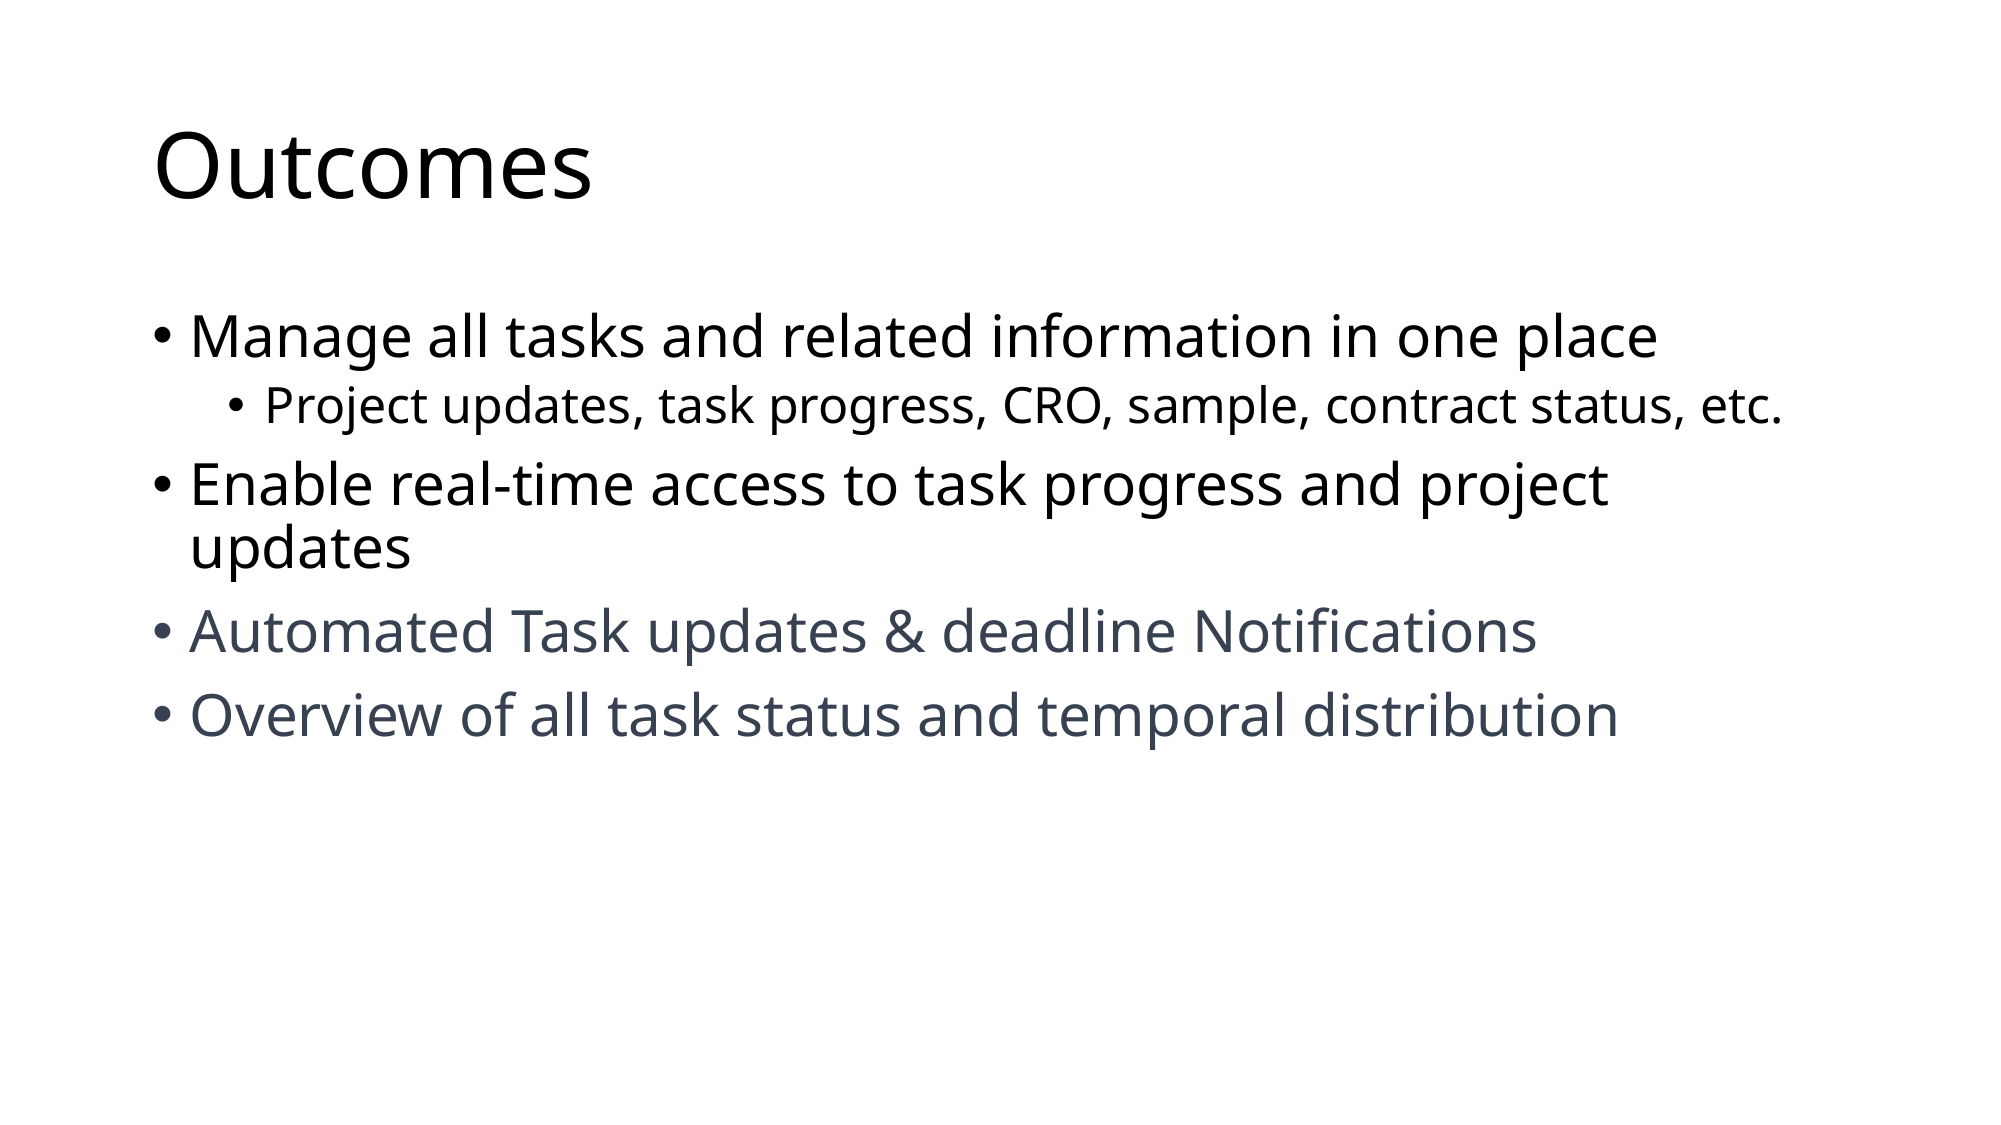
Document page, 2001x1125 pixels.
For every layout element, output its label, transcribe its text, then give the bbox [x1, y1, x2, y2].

list Manage all tasks and related information in one place Project updates, task progress, CRO, sample, contract status, etc. Enable real-time access to task progress and project updates Automated Task updates & deadline Notifications Overview of all task status and temporal distribution [137, 299, 1863, 1014]
title Outcomes [137, 59, 1863, 278]
